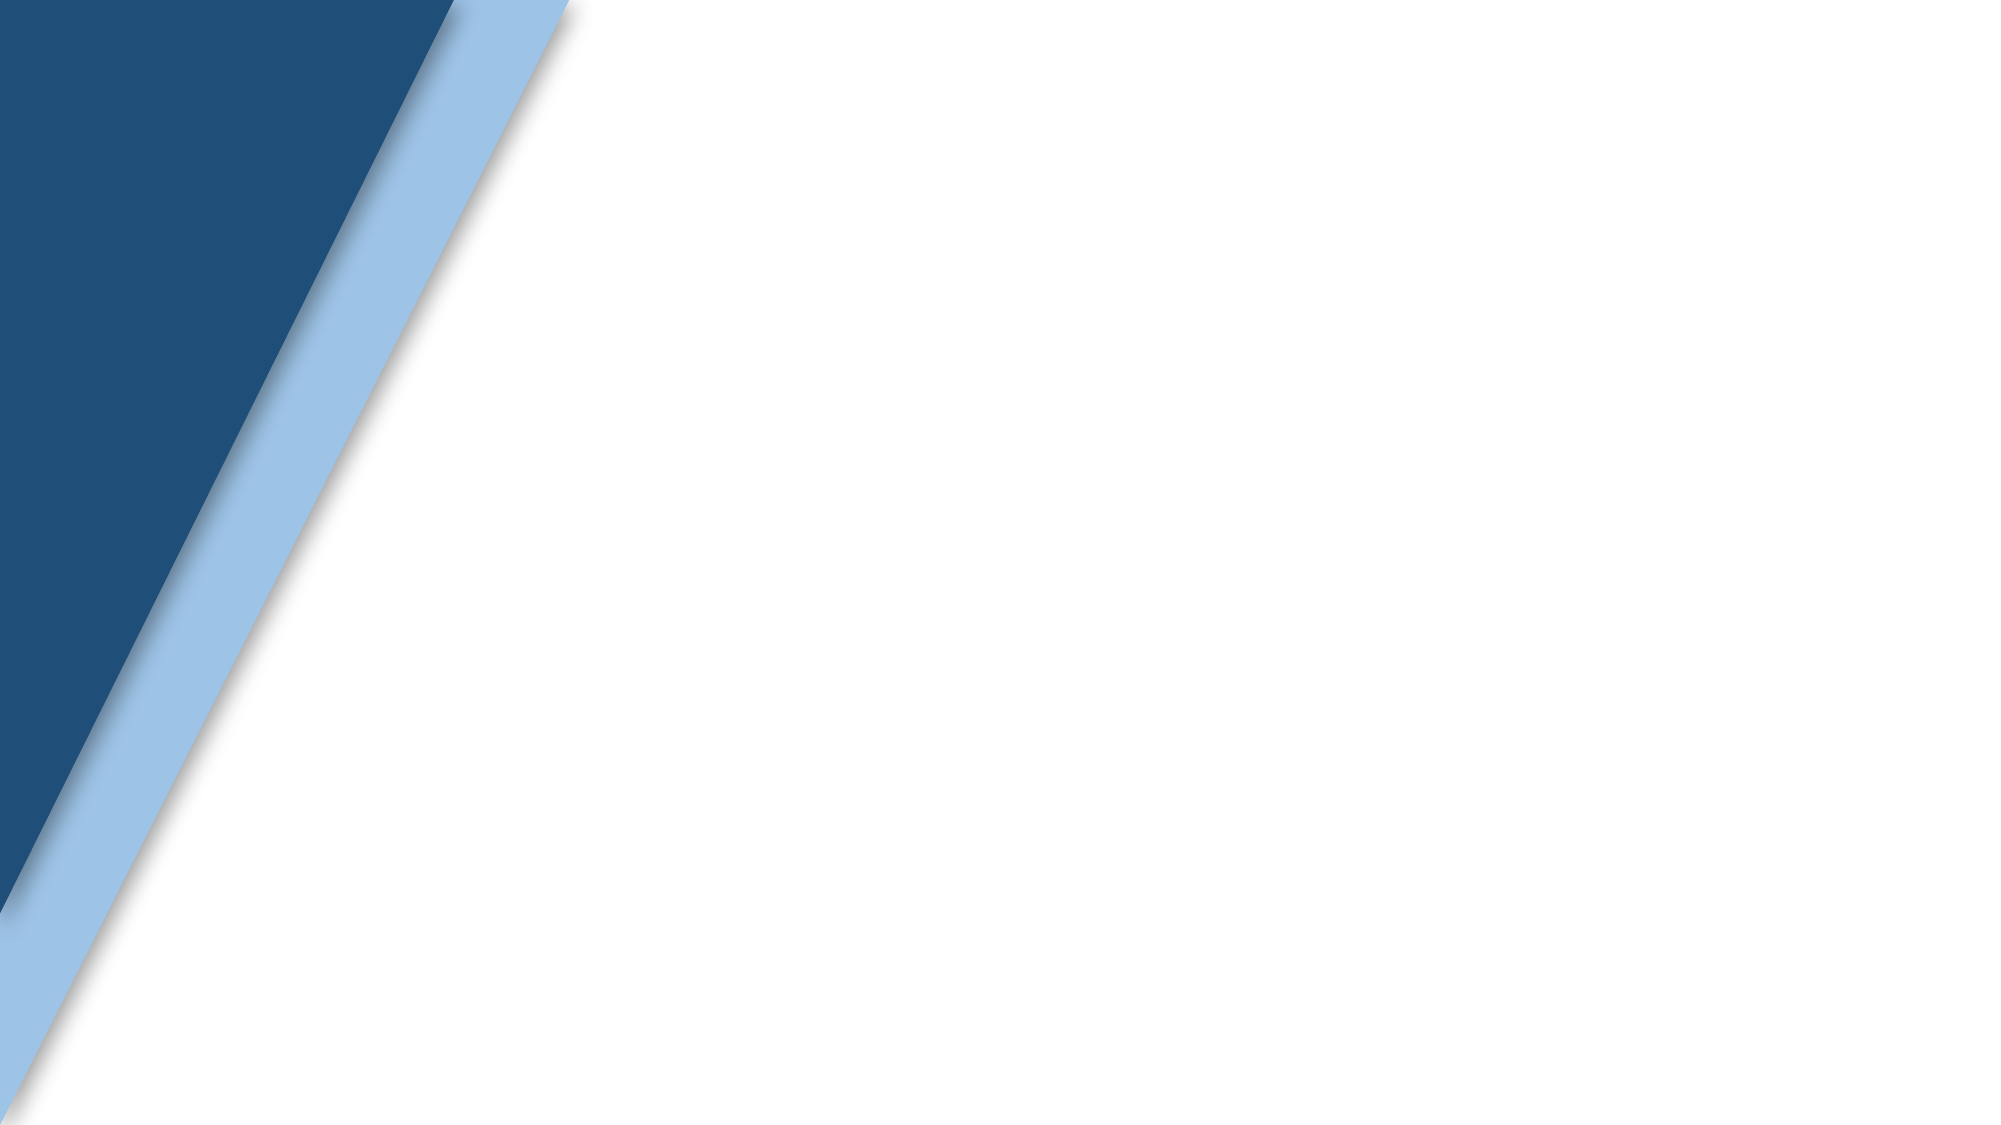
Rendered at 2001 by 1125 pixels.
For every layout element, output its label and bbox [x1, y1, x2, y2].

text_box [0, 0, 570, 1125]
